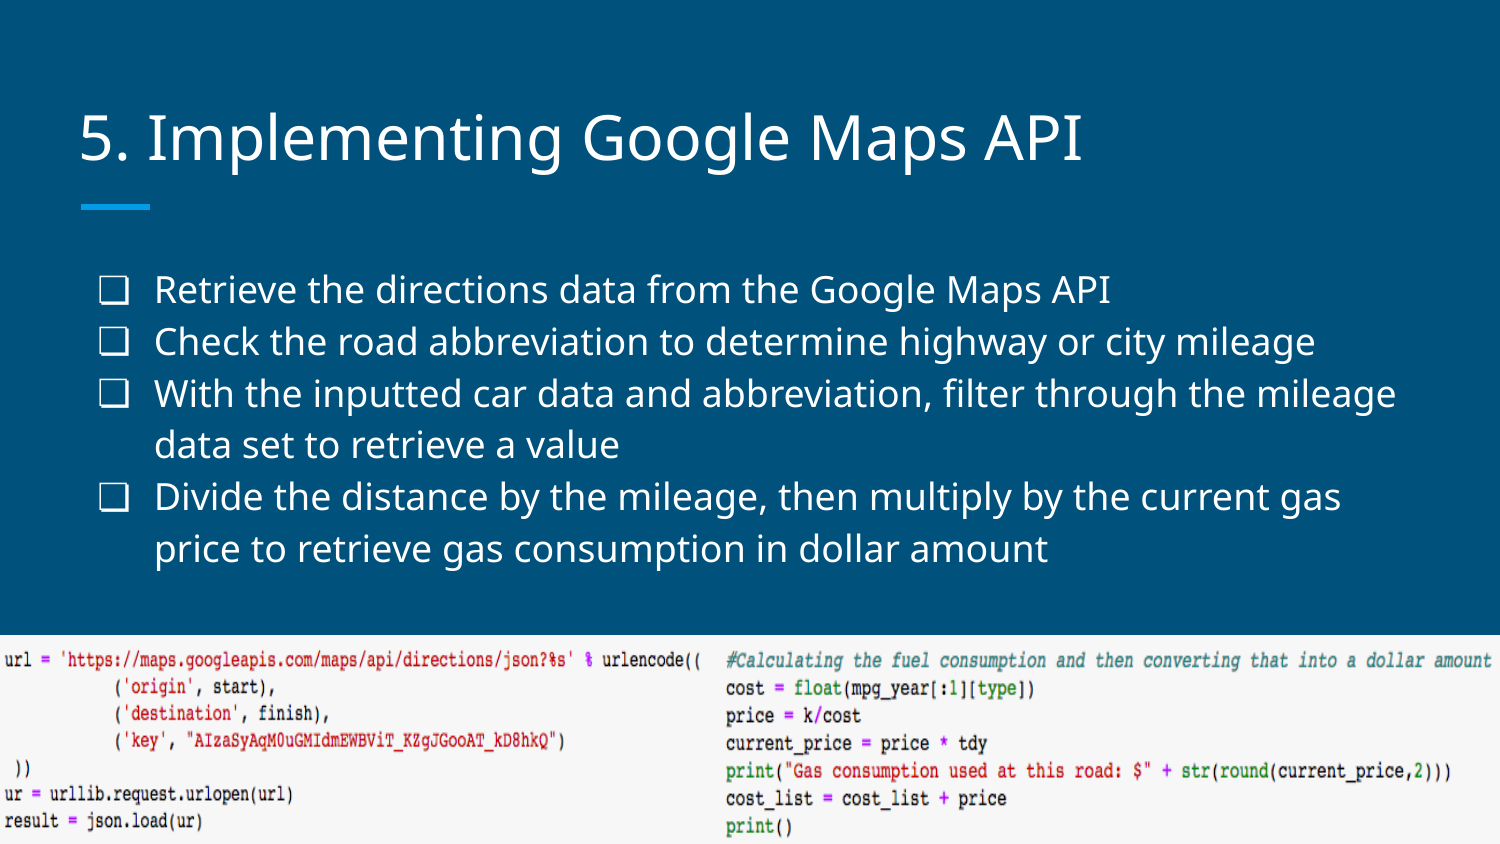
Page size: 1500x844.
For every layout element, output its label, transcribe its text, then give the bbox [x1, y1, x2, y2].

picture [0, 636, 1500, 844]
list Retrieve the directions data from the Google Maps API Check the road abbreviation to determine highway or city mileage With the inputted car data and abbreviation, filter through the mileage data set to retrieve a value Divide the distance by the mileage, then multiply by the current gas price to retrieve gas consumption in dollar amount [63, 244, 1437, 634]
title 5. Implementing Google Maps API [63, 75, 1437, 188]
